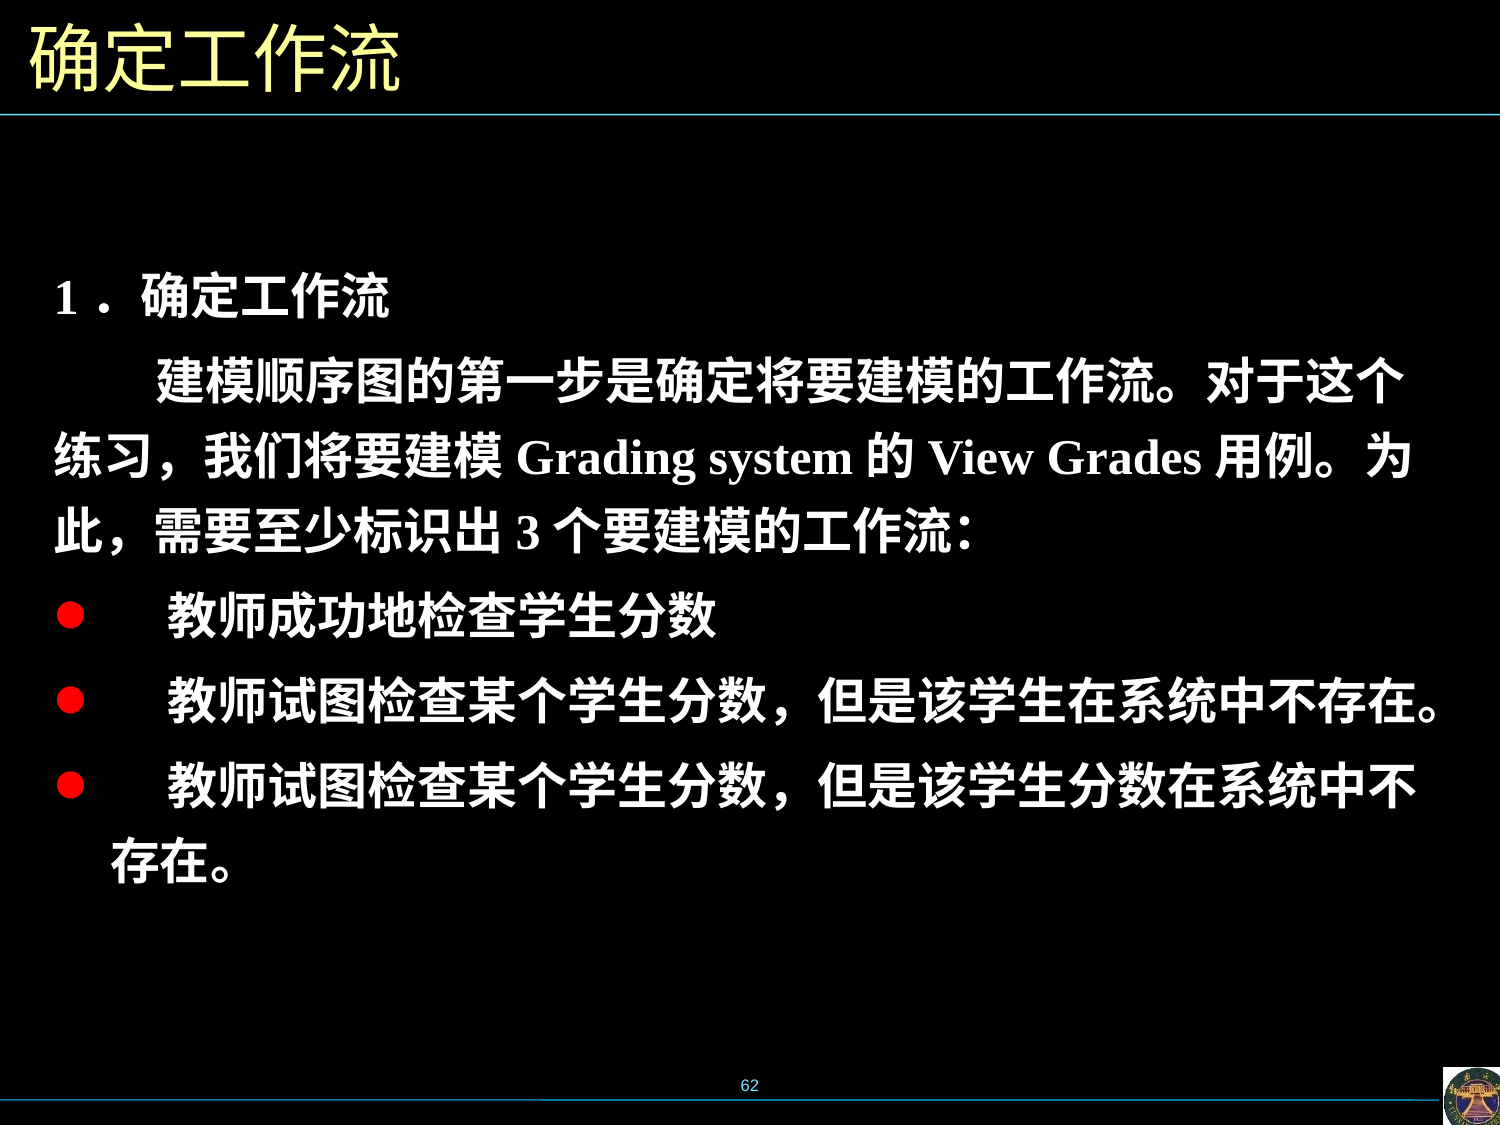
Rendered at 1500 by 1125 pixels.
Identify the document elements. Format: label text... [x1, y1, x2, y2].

text_box 1．确定工作流 建模顺序图的第一步是确定将要建模的工作流。对于这个练习，我们将要建模Grading system的View Grades用例。为此，需要至少标识出3个要建模的工作流： 教师成功地检查学生分数 教师试图检查某个学生分数，但是该学生在系统中不存在。 教师试图检查某个学生分数，但是该学生分数在系统中不存在。 [36, 240, 1454, 835]
picture [1443, 1067, 1500, 1125]
title 确定工作流 [12, 12, 1489, 100]
